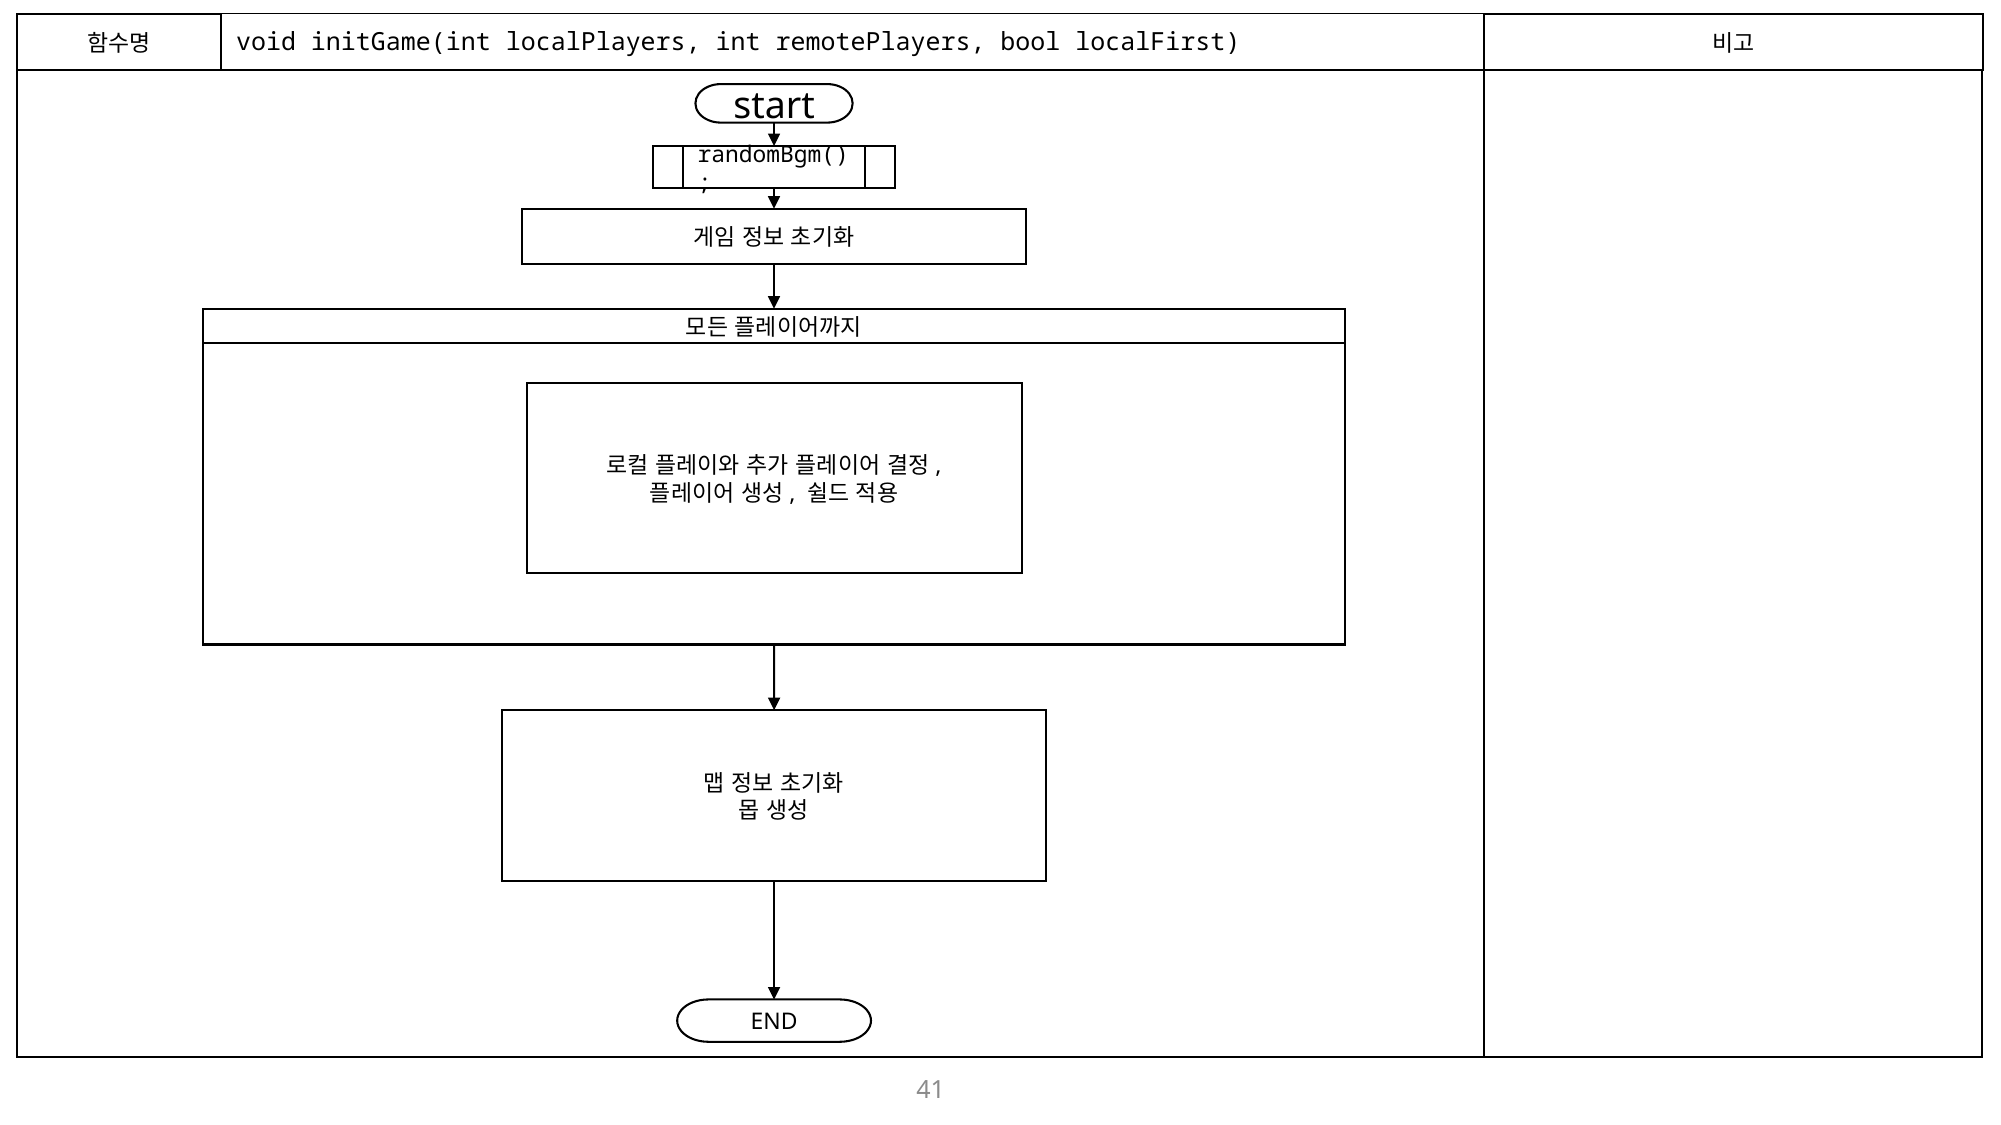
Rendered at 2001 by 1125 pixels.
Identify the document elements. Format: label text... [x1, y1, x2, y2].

text_box END [676, 998, 873, 1043]
text_box 맵 정보 초기화 몹 생성 [501, 709, 1047, 882]
text_box 비고 [1483, 13, 1984, 71]
text_box [202, 344, 1346, 646]
text_box randomBgm(); [652, 145, 896, 189]
text_box 모든 플레이어까지 [202, 308, 1346, 344]
text_box 게임 정보 초기화 [521, 208, 1027, 265]
text_box 로컬 플레이와 추가 플레이어 결정, 플레이어 생성, 쉴드 적용 [526, 382, 1023, 574]
text_box start [694, 83, 854, 124]
slide_number 41 [705, 1069, 1156, 1112]
text_box [1483, 69, 1983, 1058]
text_box 함수명 [16, 13, 222, 69]
text_box [16, 69, 1483, 1058]
title void initGame(int localPlayers, int remotePlayers, bool localFirst) [222, 13, 1483, 69]
